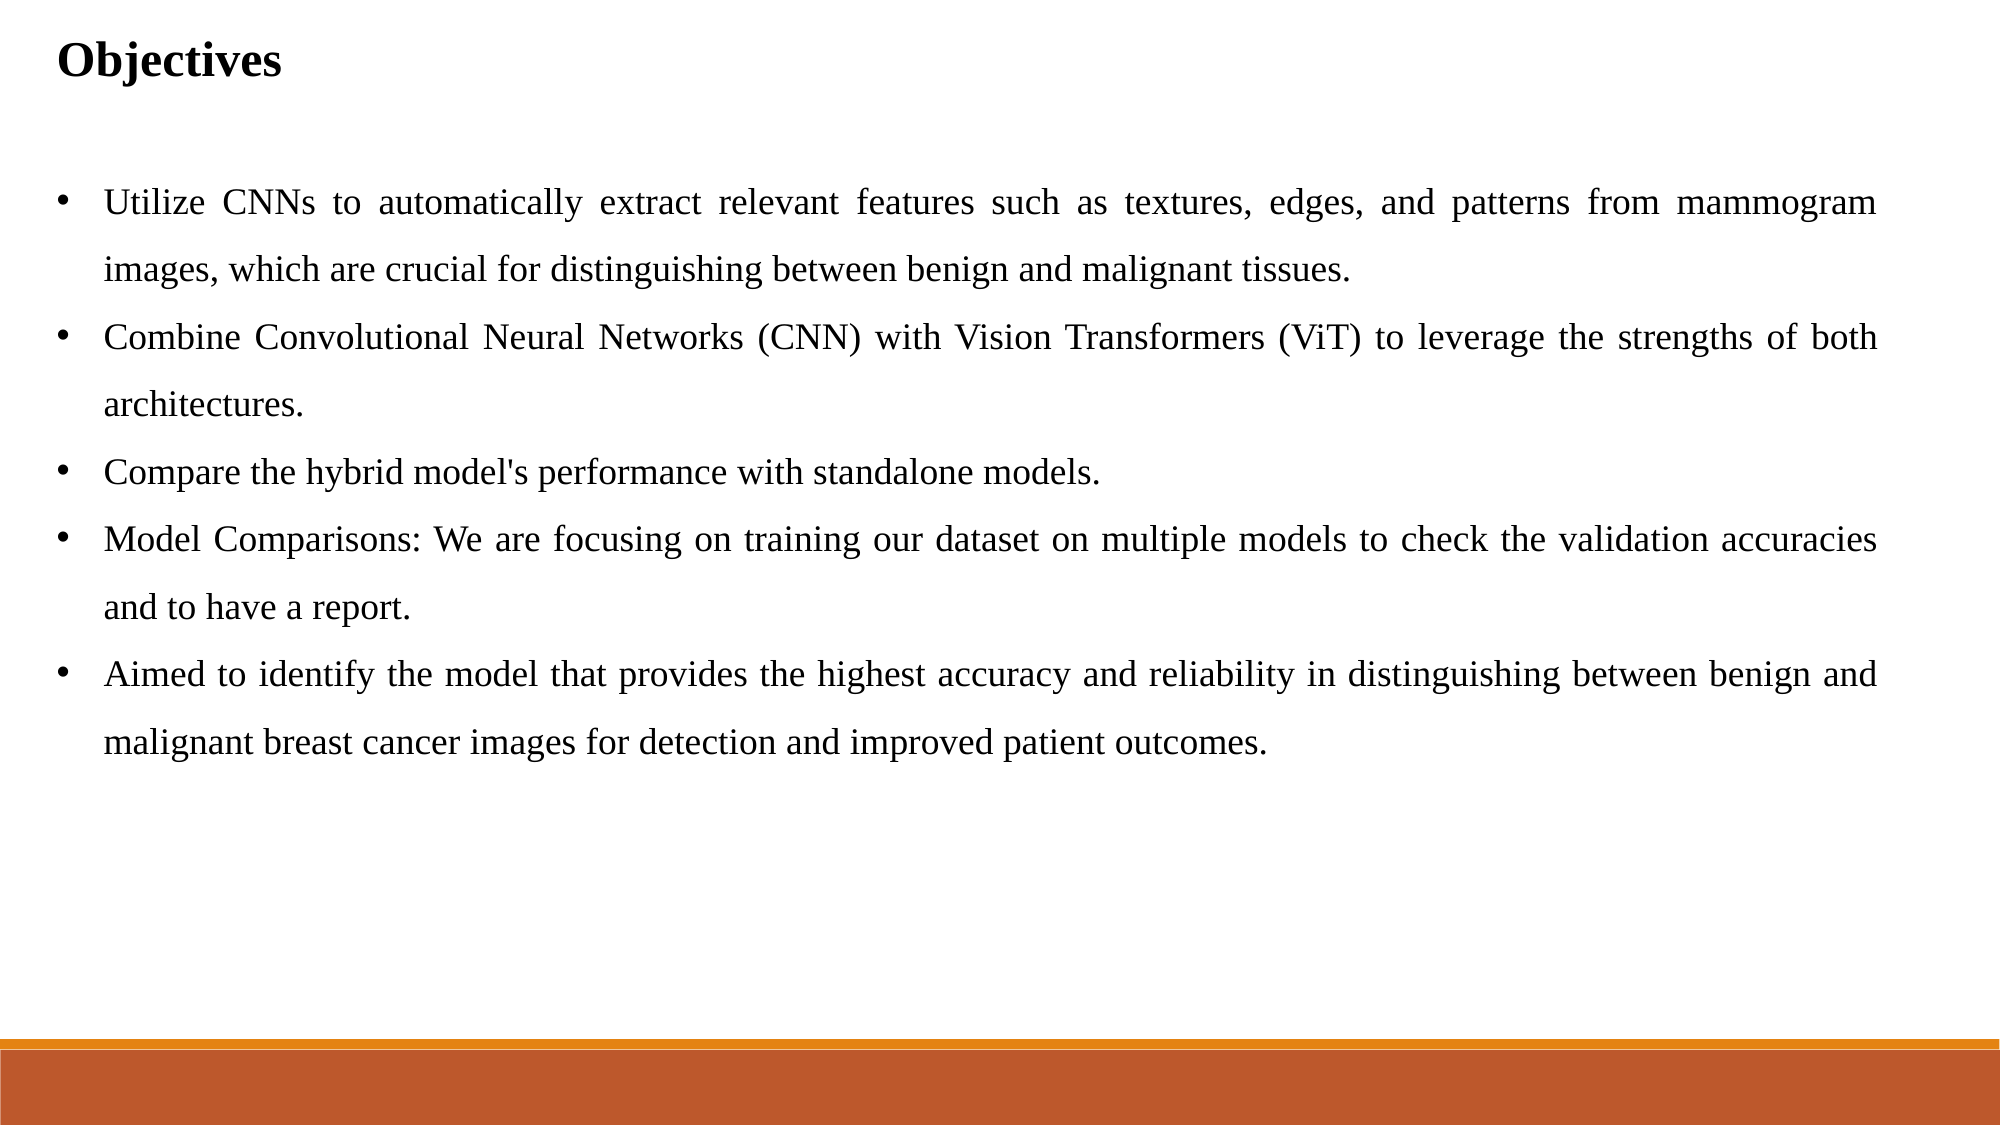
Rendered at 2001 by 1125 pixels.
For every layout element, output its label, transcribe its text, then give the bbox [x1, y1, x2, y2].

text_box Utilize CNNs to automatically extract relevant features such as textures, edges, and patterns from mammogram images, which are crucial for distinguishing between benign and malignant tissues. Combine Convolutional Neural Networks (CNN) with Vision Transformers (ViT) to leverage the strengths of both architectures. Compare the hybrid model's performance with standalone models. Model Comparisons: We are focusing on training our dataset on multiple models to check the validation accuracies and to have a report. Aimed to identify the model that provides the highest accuracy and reliability in distinguishing between benign and malignant breast cancer images for detection and improved patient outcomes. [41, 146, 1895, 770]
text_box Objectives [41, 19, 698, 95]
